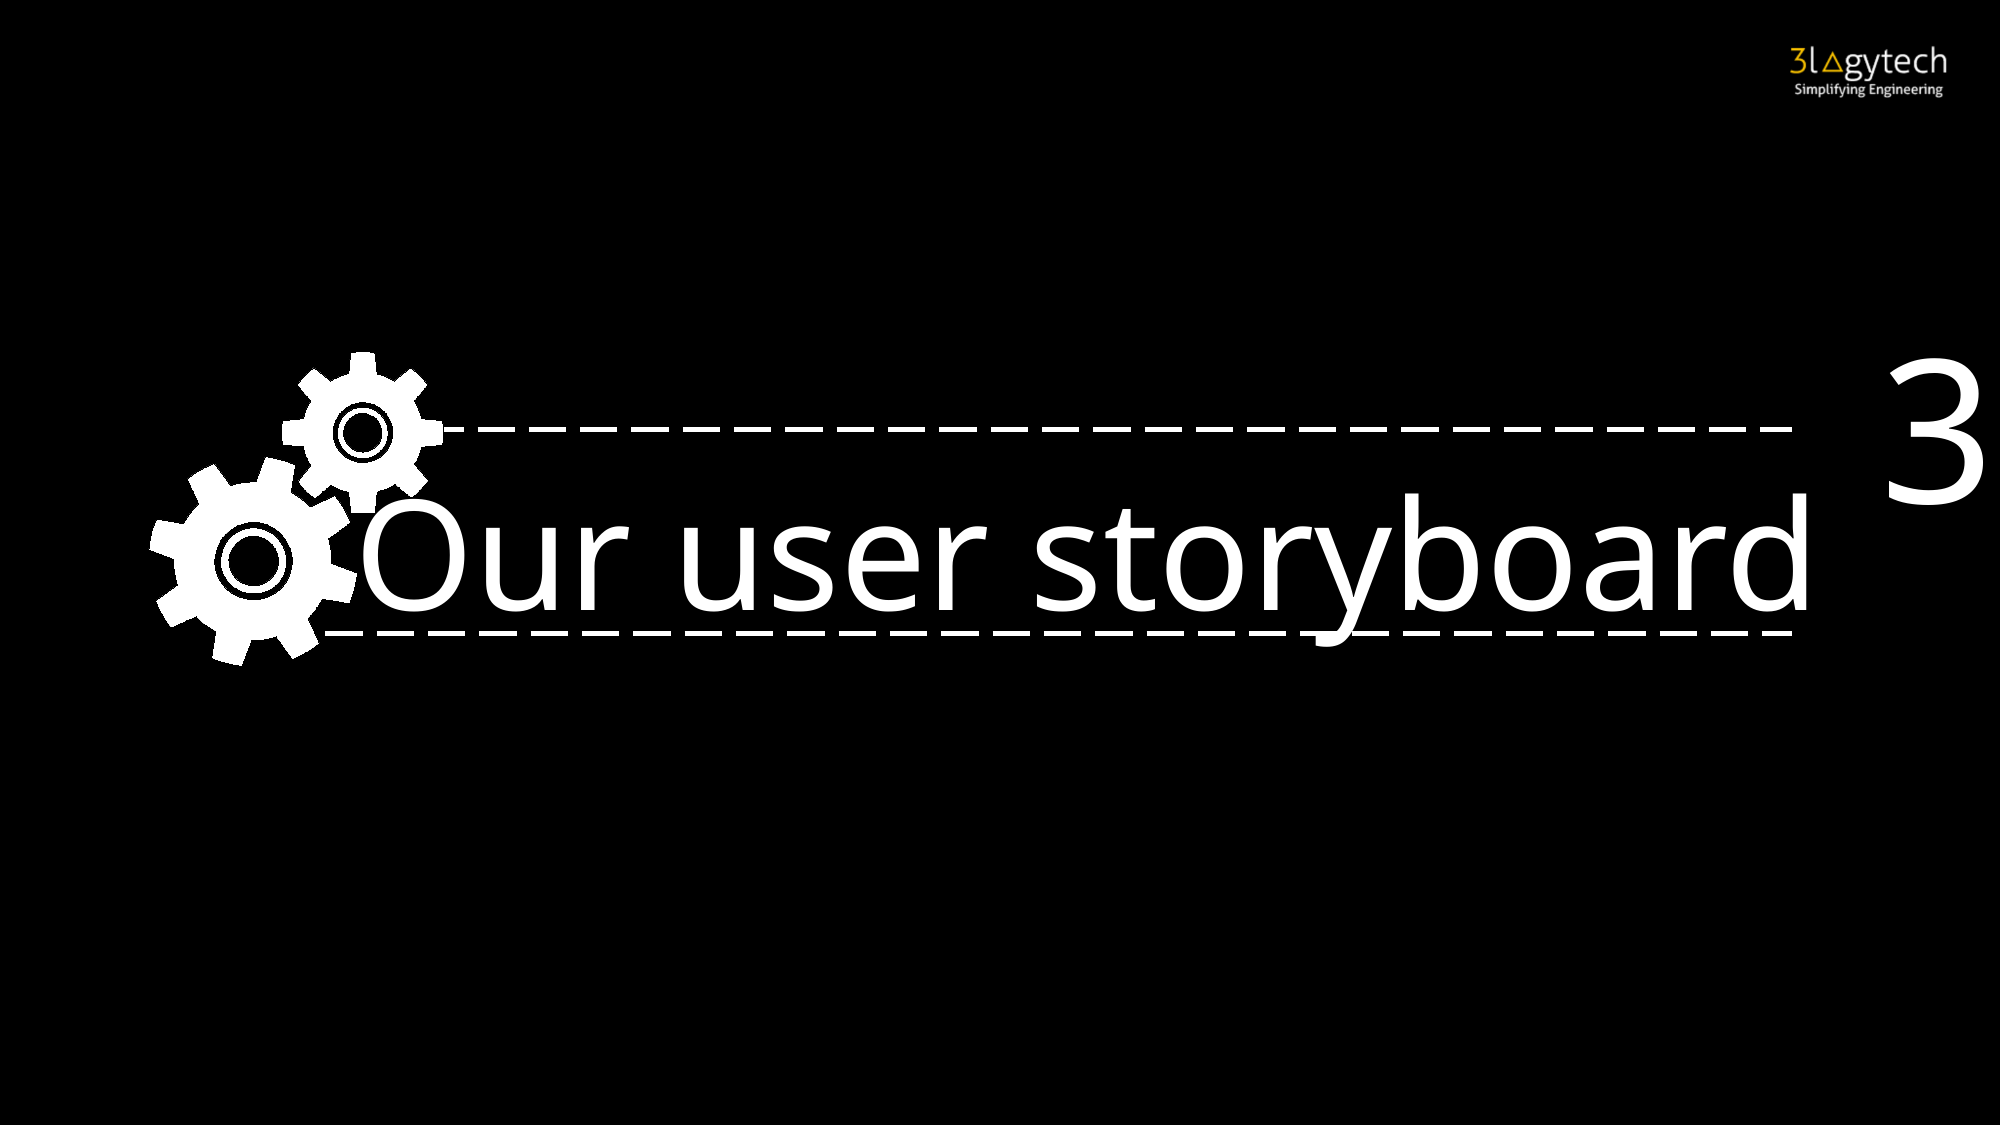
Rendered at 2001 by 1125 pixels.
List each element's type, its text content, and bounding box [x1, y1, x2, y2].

picture [1768, 26, 1969, 116]
text_box 3 MACHINES, 1 SYSTEM [1833, 432, 2000, 661]
text_box Our user storyboard [337, 446, 1838, 675]
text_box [148, 351, 444, 667]
